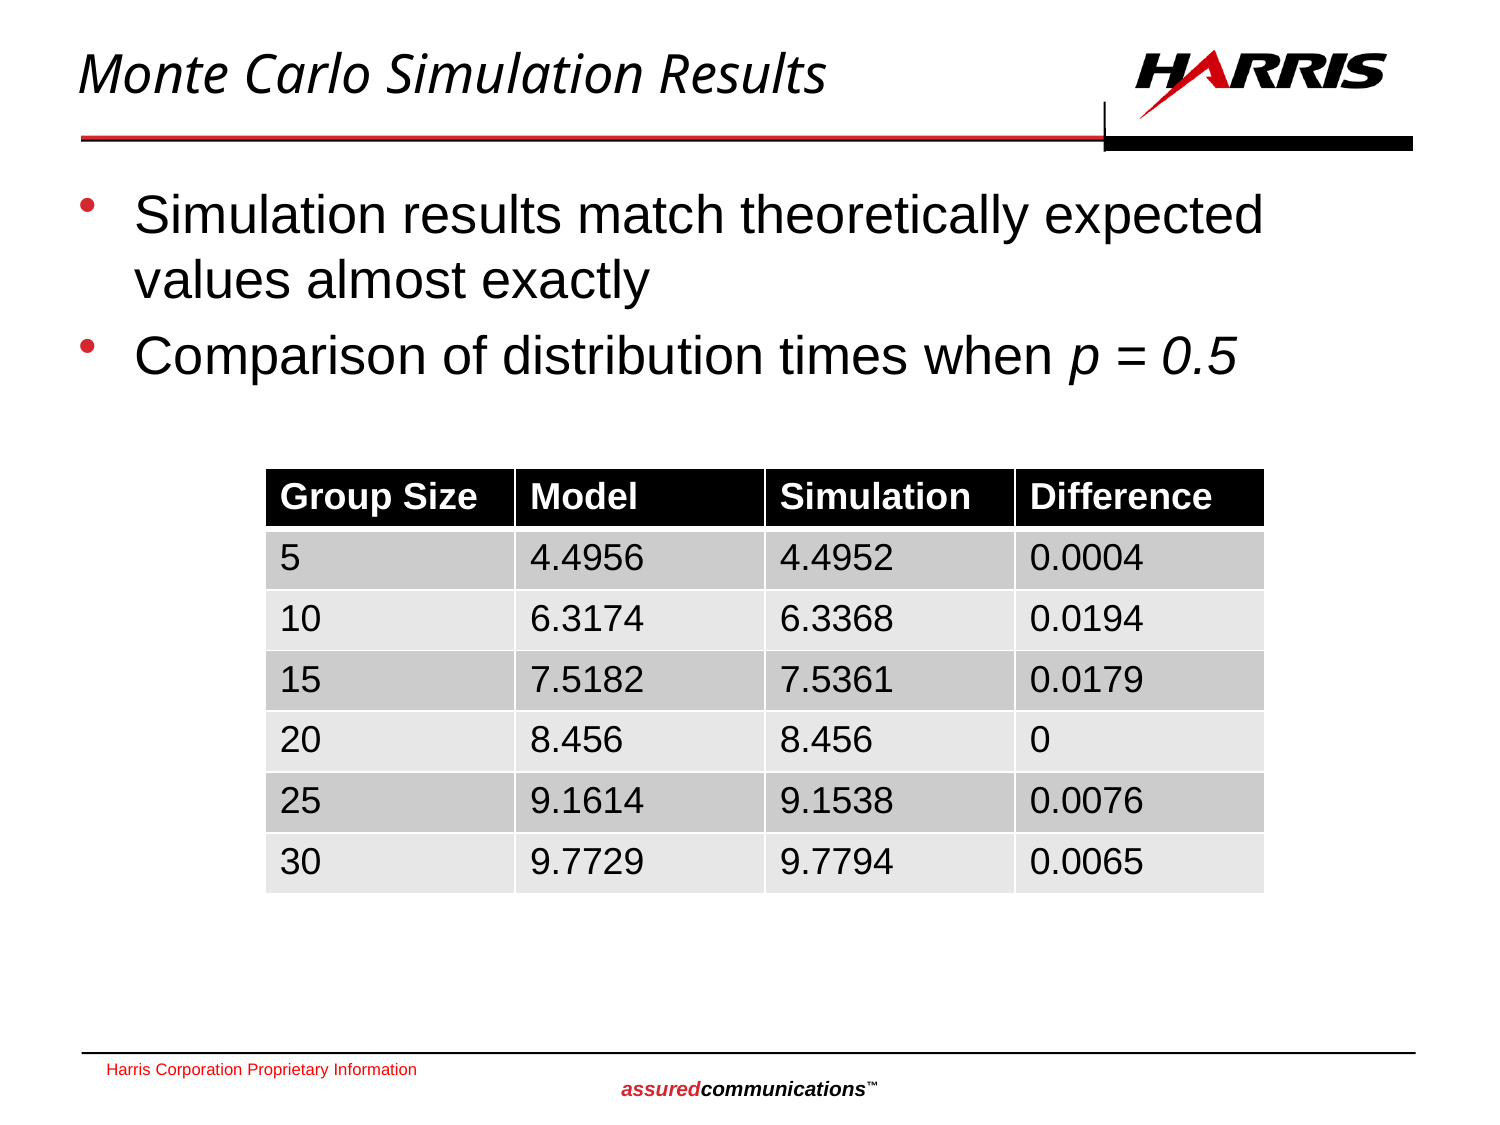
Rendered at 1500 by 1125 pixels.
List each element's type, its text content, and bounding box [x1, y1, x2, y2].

table_cell 6.3368 [766, 591, 1014, 650]
table_header Difference [1016, 469, 1264, 526]
table_cell 0.0004 [1016, 532, 1264, 589]
table_cell 20 [266, 712, 514, 771]
table_cell 5 [266, 532, 514, 589]
table_cell 9.1614 [516, 773, 764, 832]
table_cell 7.5182 [516, 651, 764, 710]
table_cell 30 [266, 834, 514, 893]
table_cell 15 [266, 651, 514, 710]
table_cell 9.1538 [766, 773, 1014, 832]
table_cell 6.3174 [516, 591, 764, 650]
table_cell 4.4956 [516, 532, 764, 589]
table_cell 4.4952 [766, 532, 1014, 589]
table_cell 8.456 [516, 712, 764, 771]
table_header Model [516, 469, 764, 526]
table_cell 9.7794 [766, 834, 1014, 893]
table_cell 7.5361 [766, 651, 1014, 710]
table_cell 10 [266, 591, 514, 650]
table_cell 8.456 [766, 712, 1014, 771]
table_cell 0.0065 [1016, 834, 1264, 893]
table_cell 9.7729 [516, 834, 764, 893]
title Monte Carlo Simulation Results [62, 27, 1119, 117]
table_cell 25 [266, 773, 514, 832]
table_header Group Size [266, 469, 514, 526]
table_cell 0.0194 [1016, 591, 1264, 650]
table_header Simulation [766, 469, 1014, 526]
table_cell 0.0179 [1016, 651, 1264, 710]
picture [1135, 50, 1387, 119]
table_cell 0 [1016, 712, 1264, 771]
table_cell 0.0076 [1016, 773, 1264, 832]
list Simulation results match theoretically expected values almost exactly Comparison of distribution times when p = 0.5 [63, 171, 1414, 1017]
